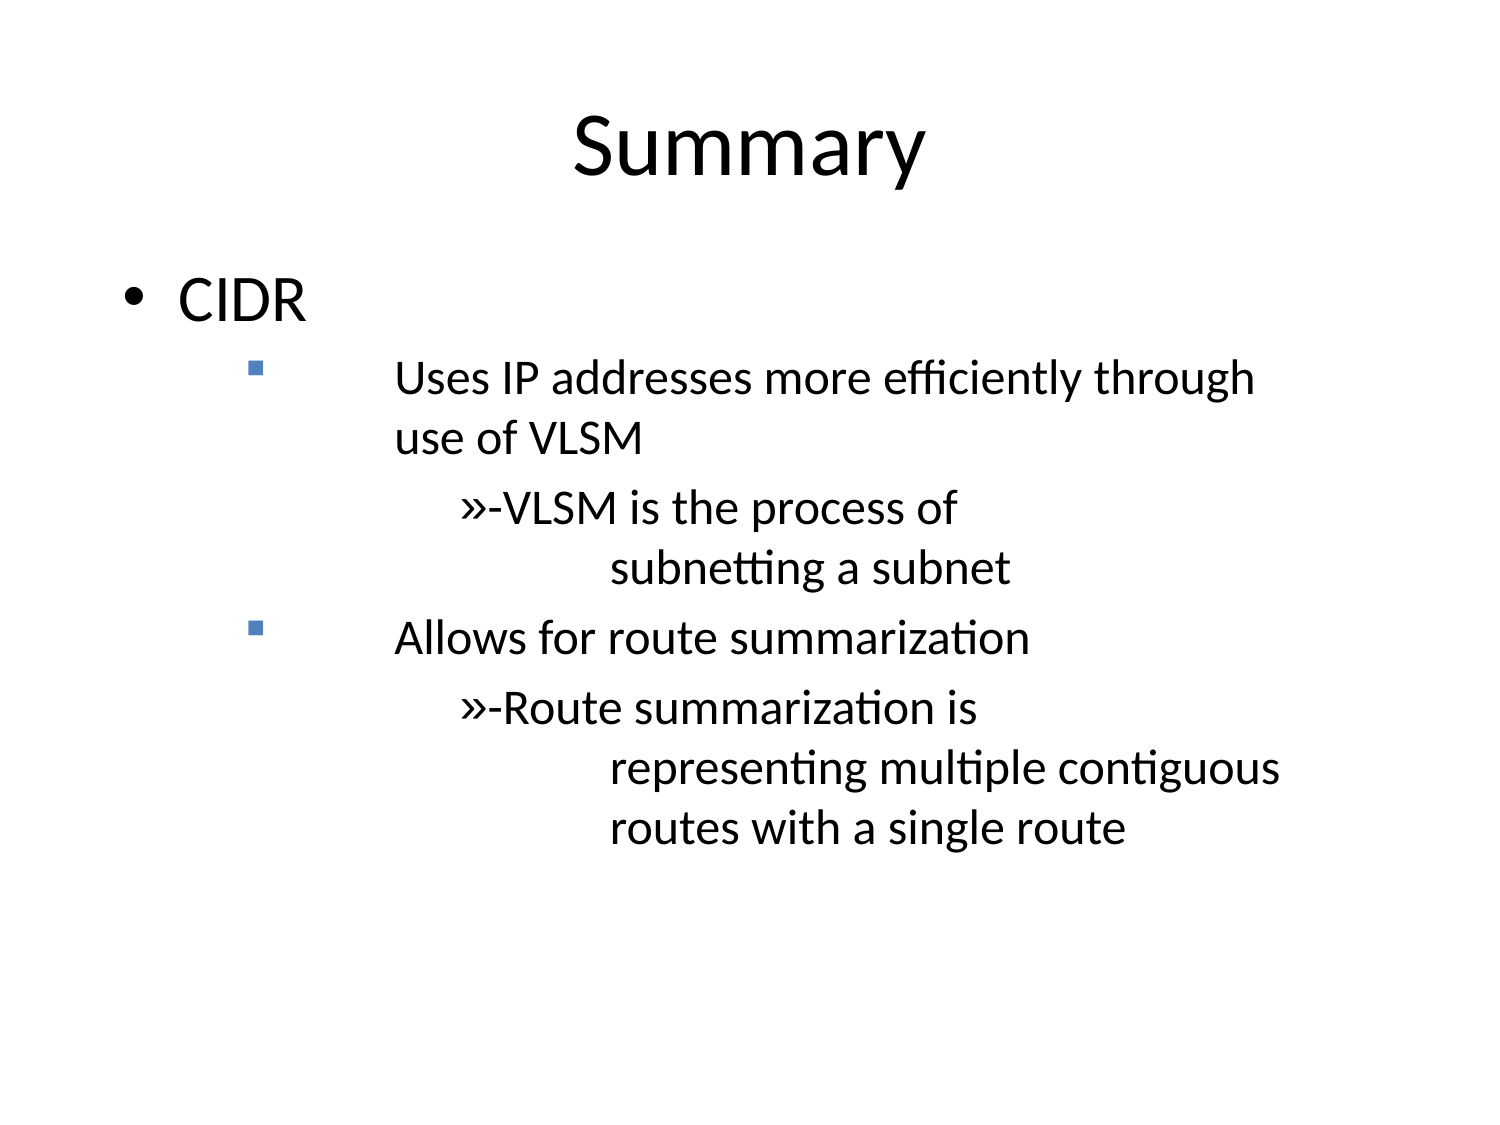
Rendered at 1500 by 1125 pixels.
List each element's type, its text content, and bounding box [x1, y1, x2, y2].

list CIDR Uses IP addresses more efficiently through use of VLSM -VLSM is the process of subnetting a subnet Allows for route summarization -Route summarization is representing multiple contiguous routes with a single route [107, 247, 1411, 1070]
title Summary [75, 45, 1425, 233]
